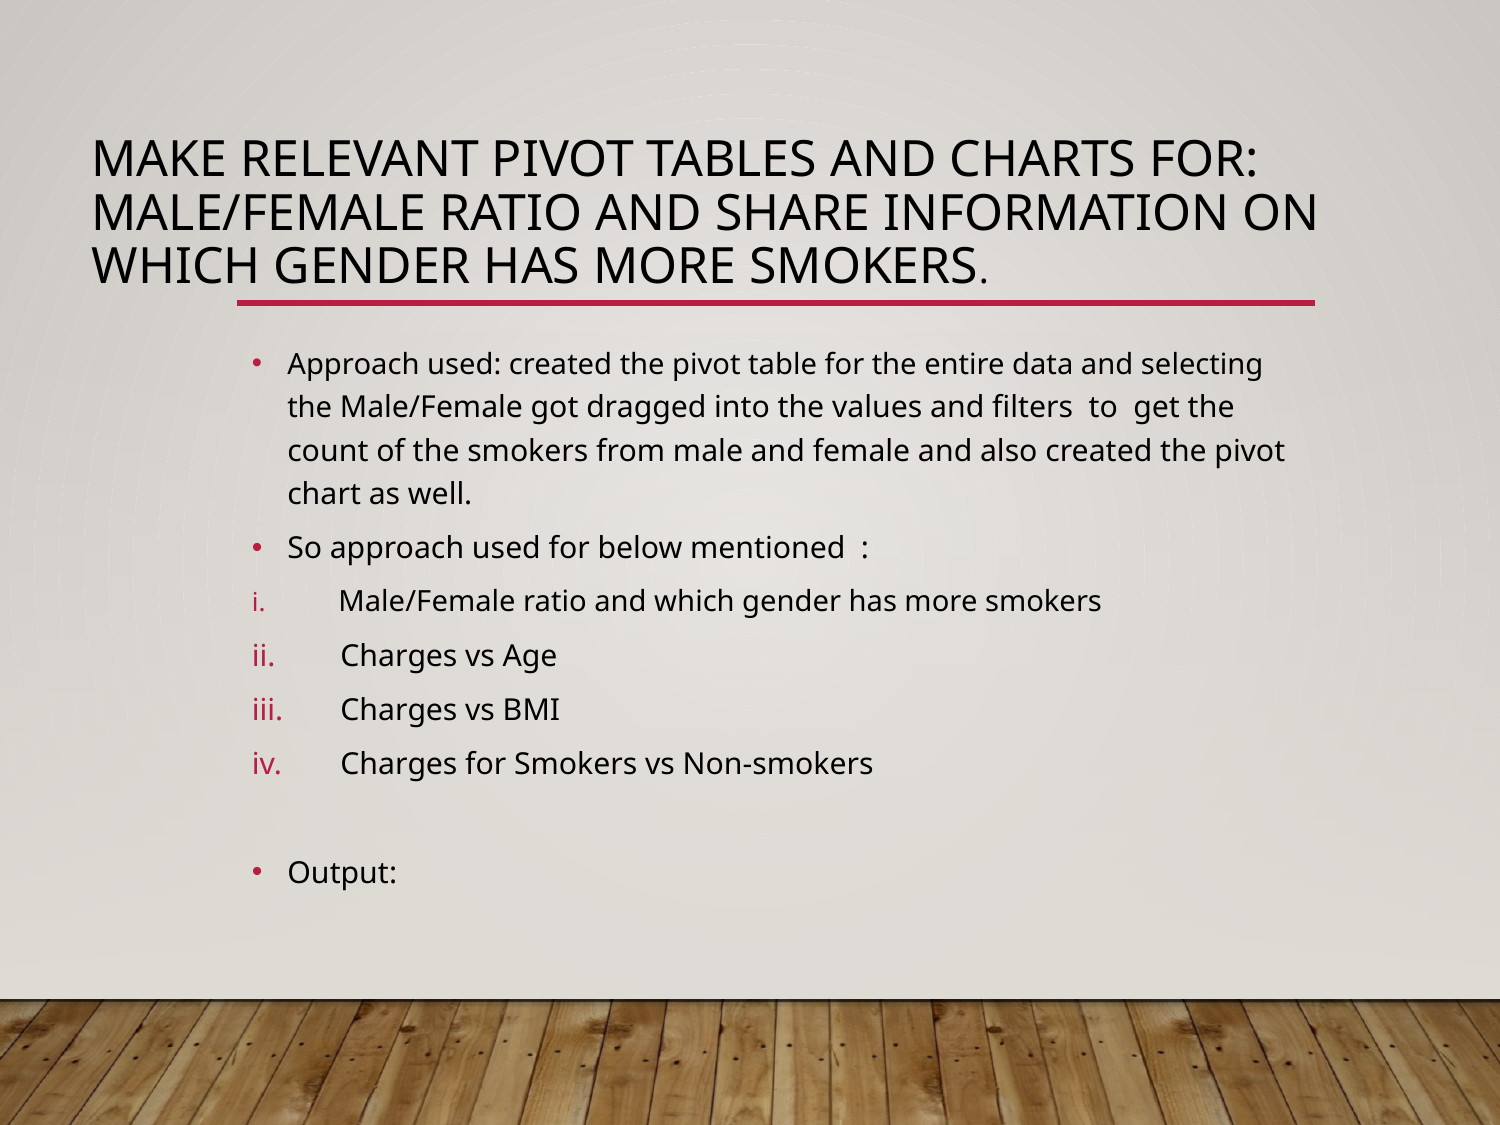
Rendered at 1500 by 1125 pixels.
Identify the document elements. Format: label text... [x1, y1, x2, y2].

title Make relevant Pivot tables and charts for: Male/Female ratio and share information on which gender has more smokers. [76, 125, 1378, 253]
list Approach used: created the pivot table for the entire data and selecting the Male/Female got dragged into the values and filters to get the count of the smokers from male and female and also created the pivot chart as well. So approach used for below mentioned : Male/Female ratio and which gender has more smokers Charges vs Age Charges vs BMI Charges for Smokers vs Non-smokers Output: [236, 330, 1315, 897]
picture [0, 999, 1500, 1125]
